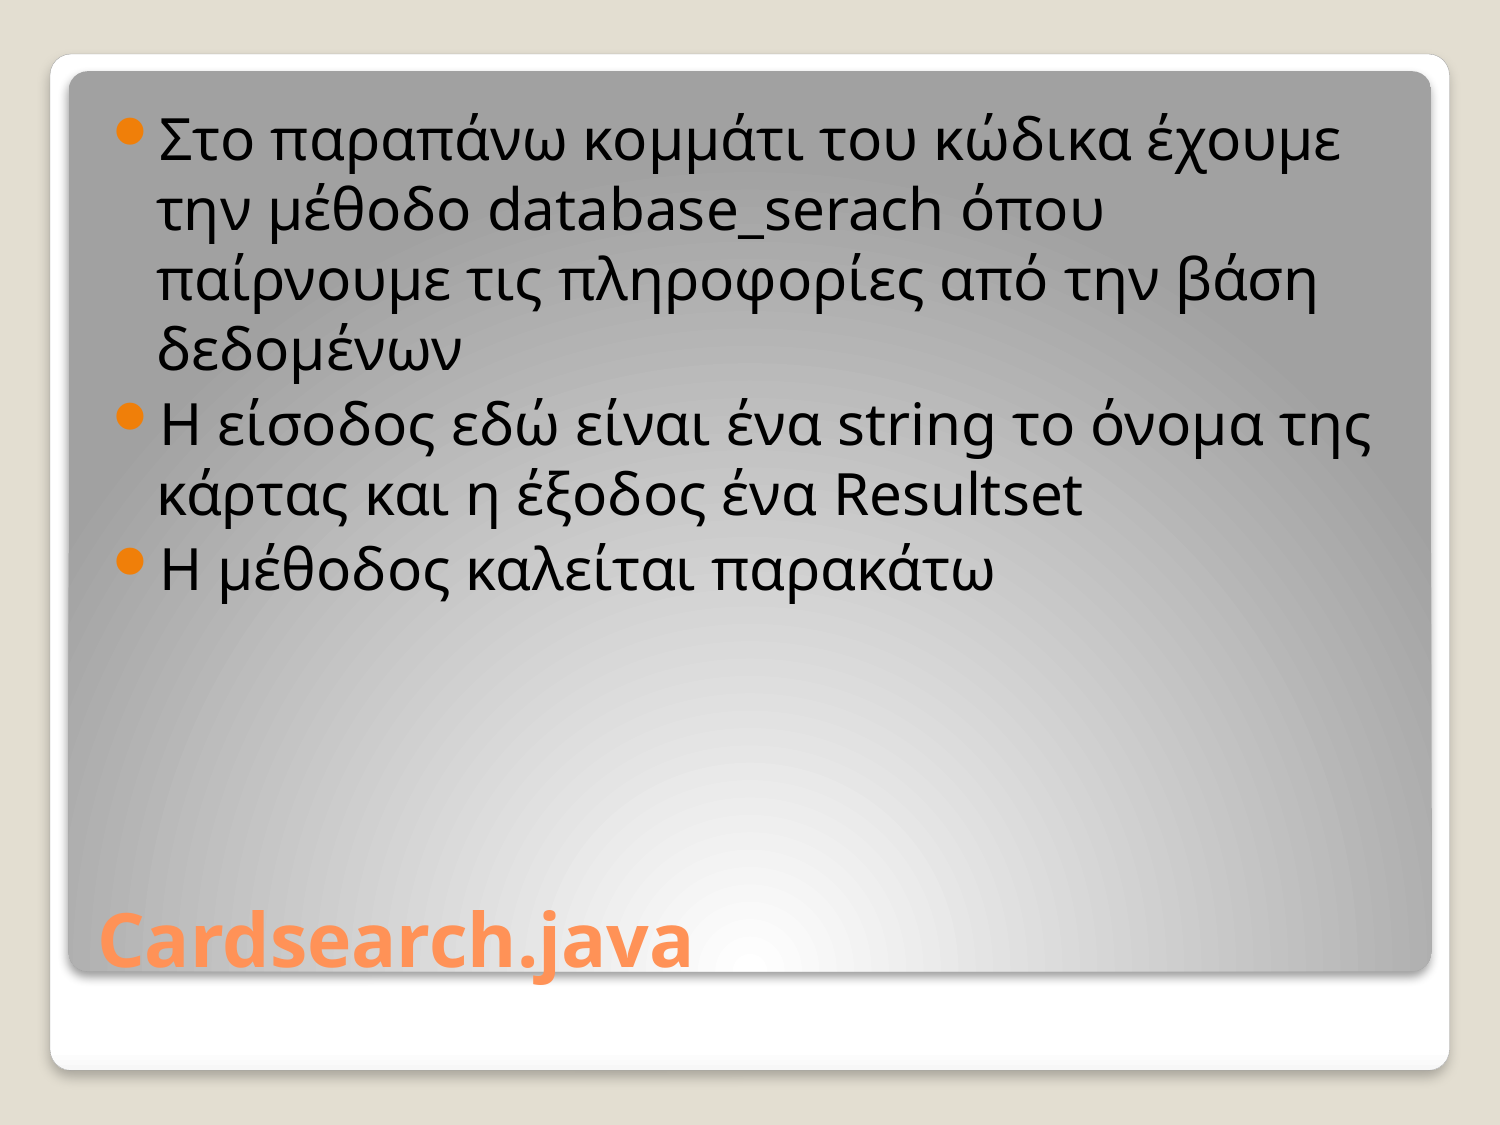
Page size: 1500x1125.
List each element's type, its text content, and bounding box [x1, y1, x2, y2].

list Στο παραπάνω κομμάτι του κώδικα έχουμε την μέθοδο database_serach όπου παίρνουμε τις πληροφορίες από την βάση δεδομένων Η είσοδος εδώ είναι ένα string το όνομα της κάρτας και η έξοδος ένα Resultset Η μέθοδος καλείται παρακάτω [82, 86, 1425, 774]
title Cardsearch.java [82, 817, 1425, 990]
